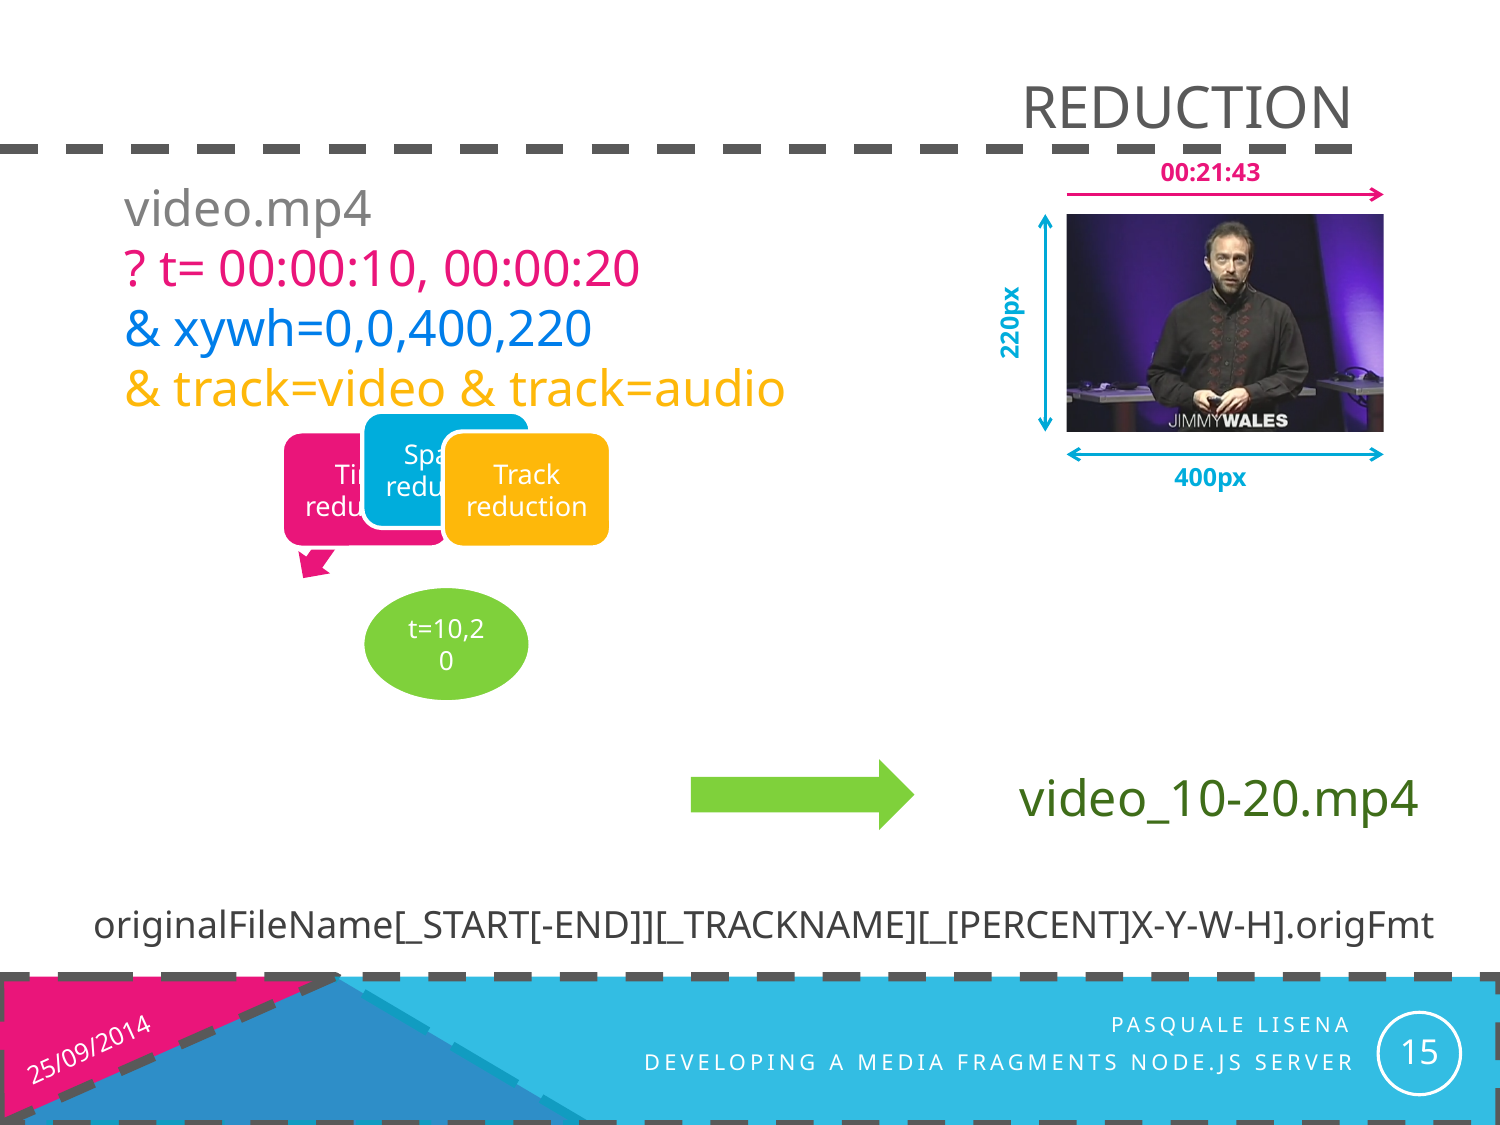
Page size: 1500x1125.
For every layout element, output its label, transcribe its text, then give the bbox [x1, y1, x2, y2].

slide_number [5, 968, 231, 1102]
text_box 00:21:43 [1127, 149, 1294, 193]
title REDUCTION [135, 60, 1369, 150]
slide_number 15 [1376, 1010, 1463, 1097]
text_box video.mp4 ? t= 00:00:10, 00:00:20 & xywh=0,0,400,220 & track=video & track=audio [109, 169, 890, 424]
text_box originalFileName[_START[-END]][_TRACKNAME][_[PERCENT]X-Y-W-H].origFmt [53, 893, 1476, 953]
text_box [109, 411, 784, 877]
text_box [788, 757, 917, 833]
picture [1066, 213, 1384, 432]
text_box 400px [1127, 462, 1294, 500]
text_box video_10-20.mp4 [1005, 759, 1434, 834]
text_box 220px [986, 240, 1031, 406]
